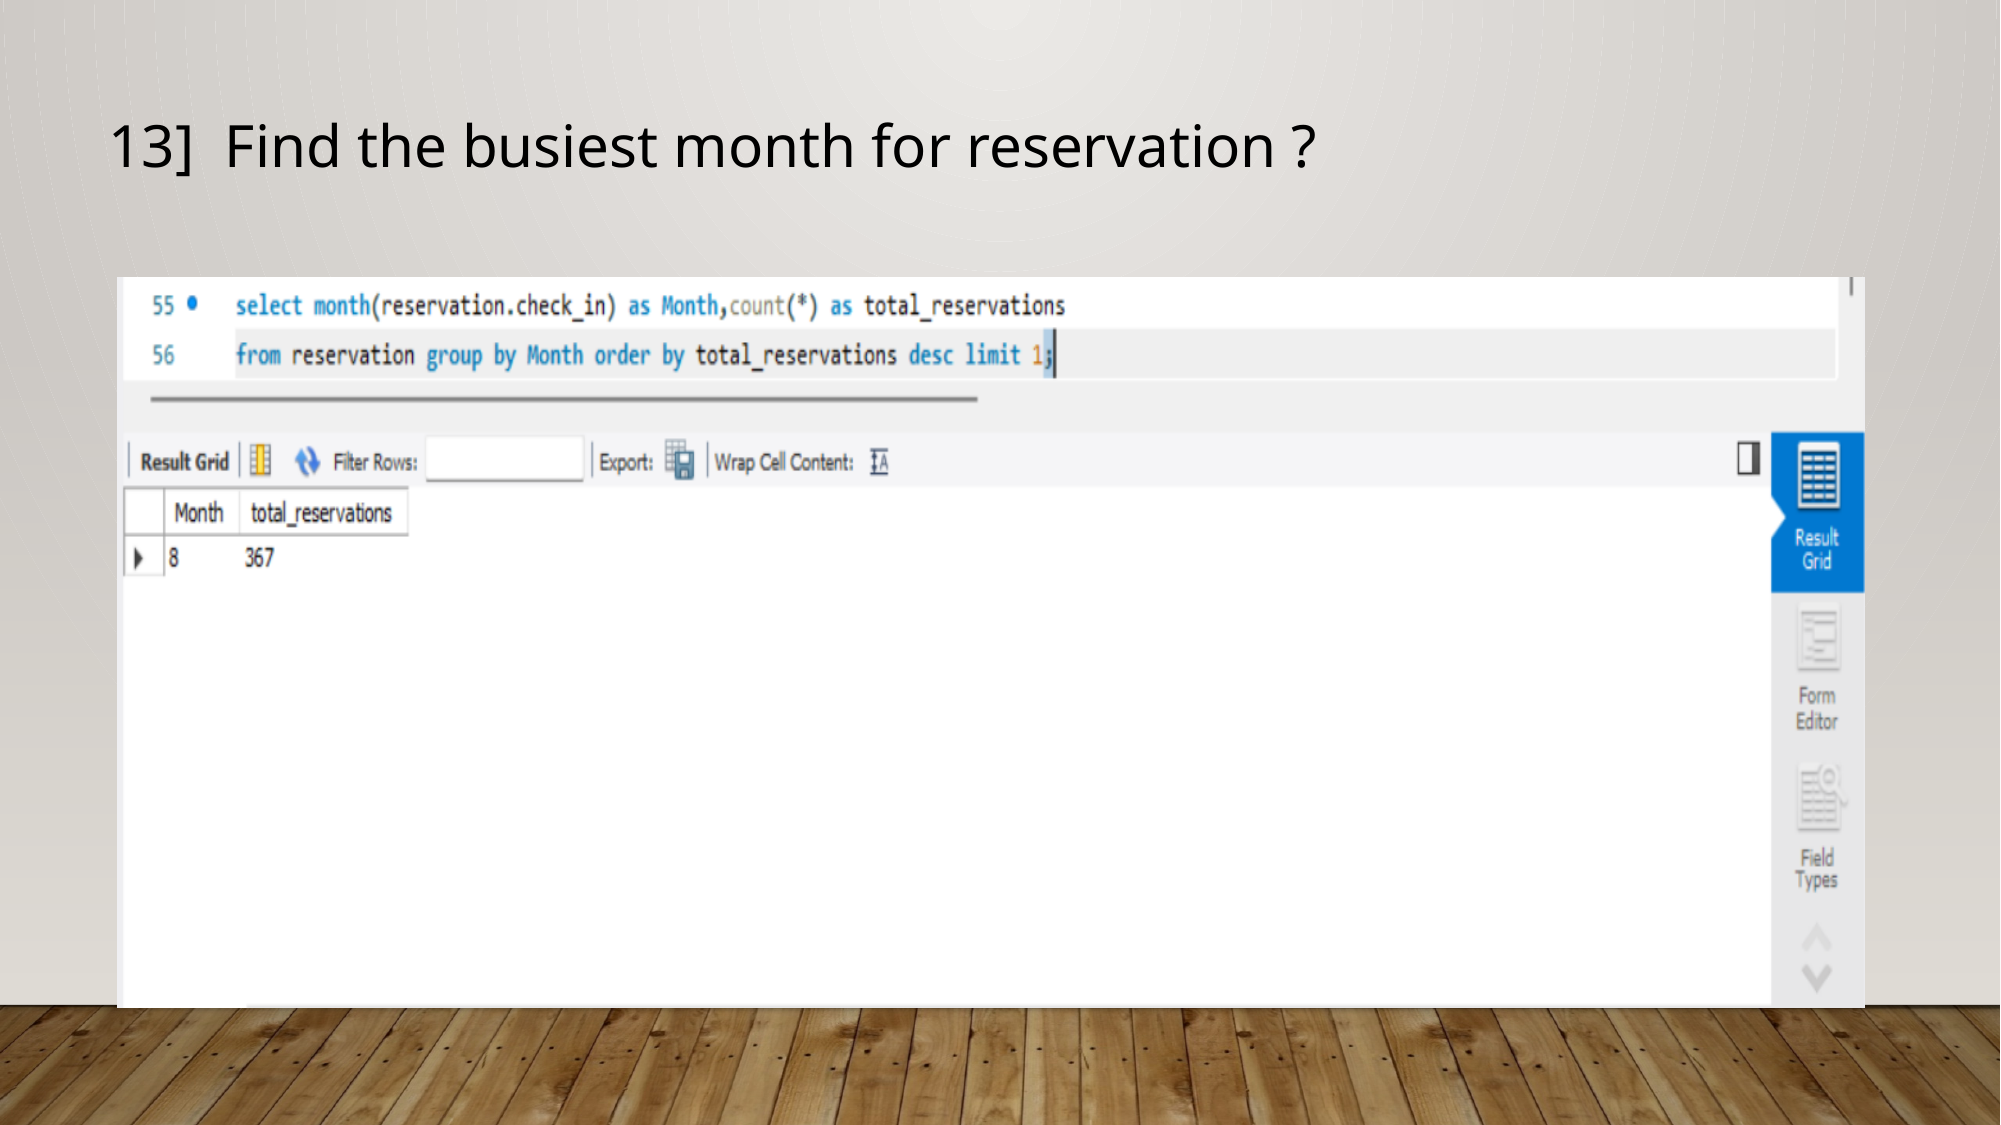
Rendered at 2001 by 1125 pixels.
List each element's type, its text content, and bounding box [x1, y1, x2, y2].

text_box 13] Find the busiest month for reservation ? [94, 101, 1865, 187]
picture [0, 277, 2000, 1125]
